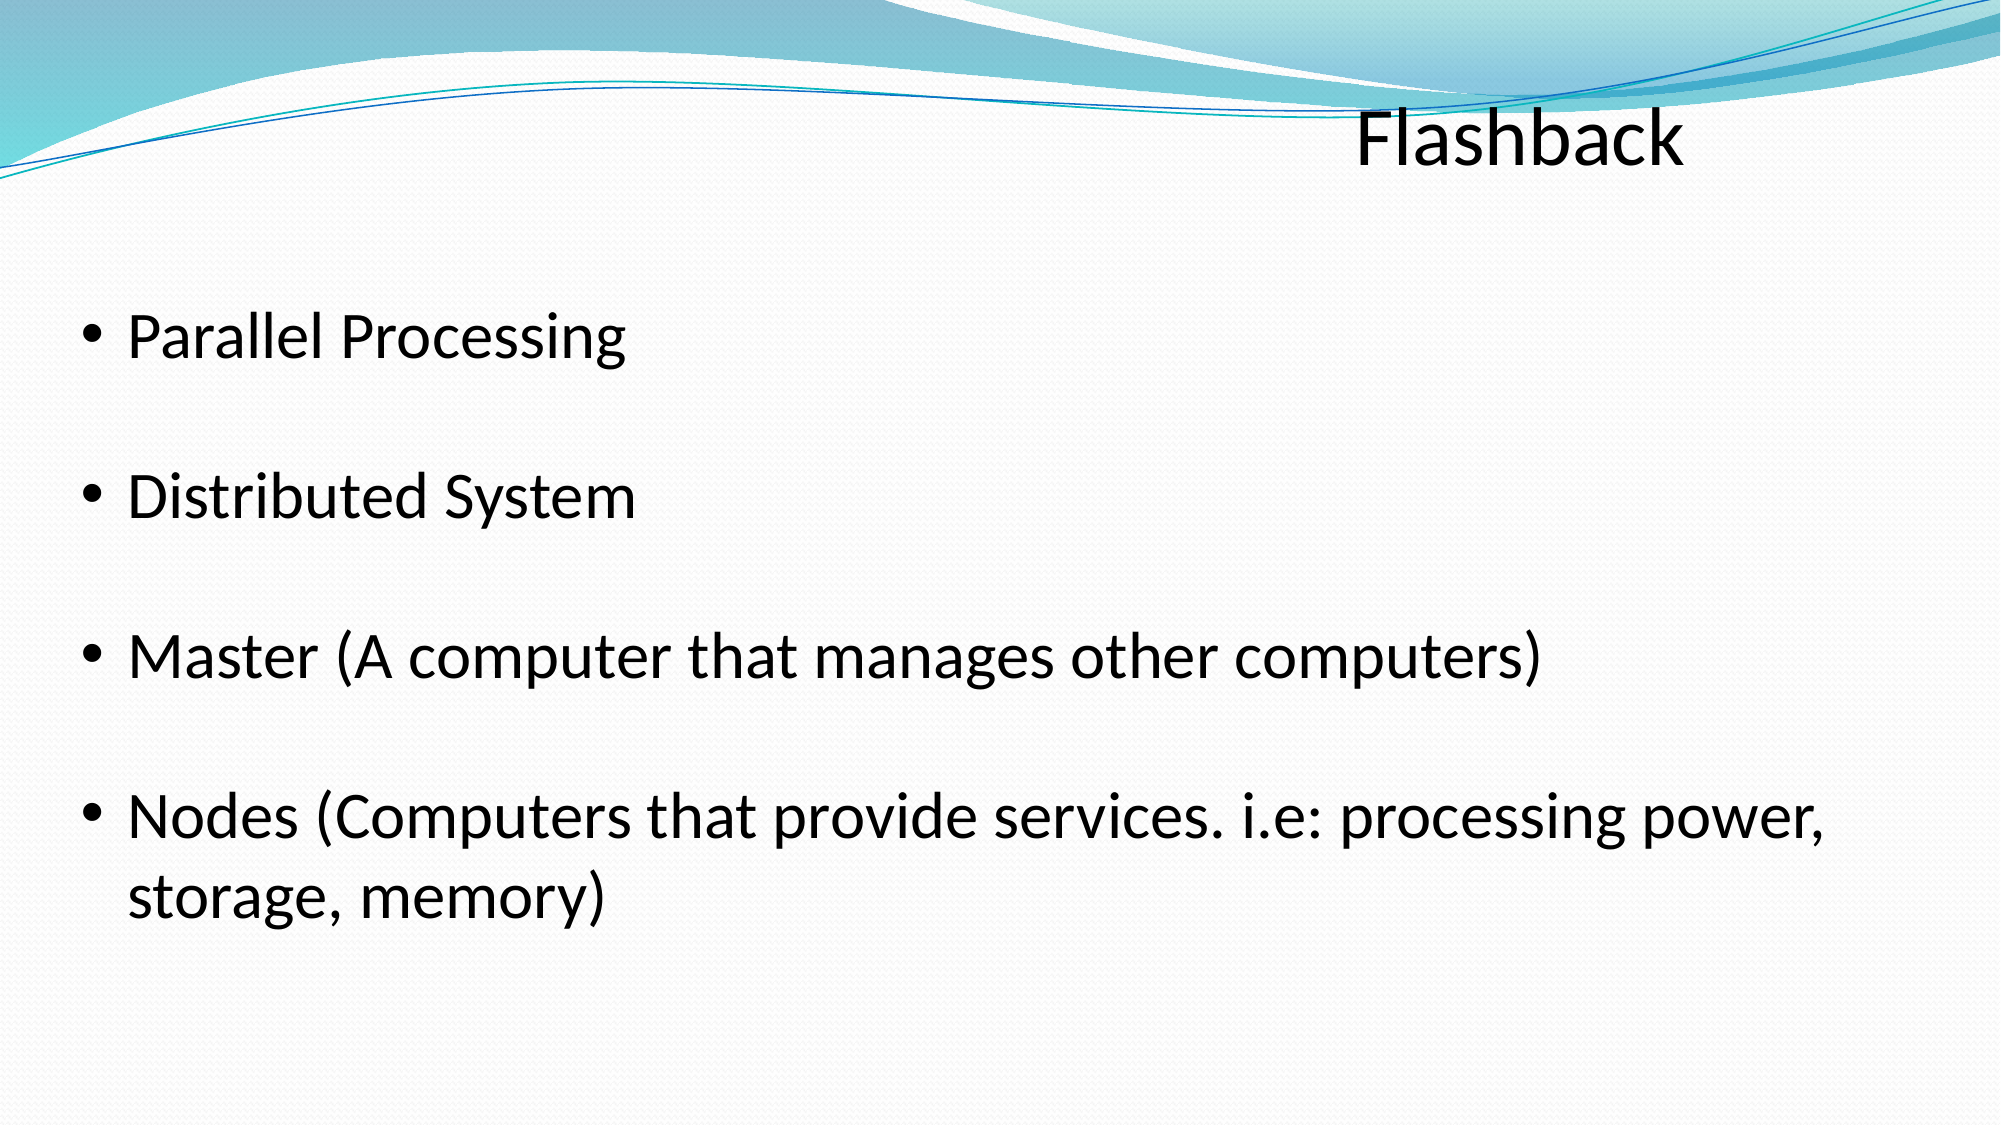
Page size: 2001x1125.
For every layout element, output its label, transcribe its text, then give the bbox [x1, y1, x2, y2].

text_box Parallel Processing Distributed System Master (A computer that manages other computers) Nodes (Computers that provide services. i.e: processing power, storage, memory) [65, 284, 1967, 939]
text_box Flashback [924, 75, 1700, 190]
